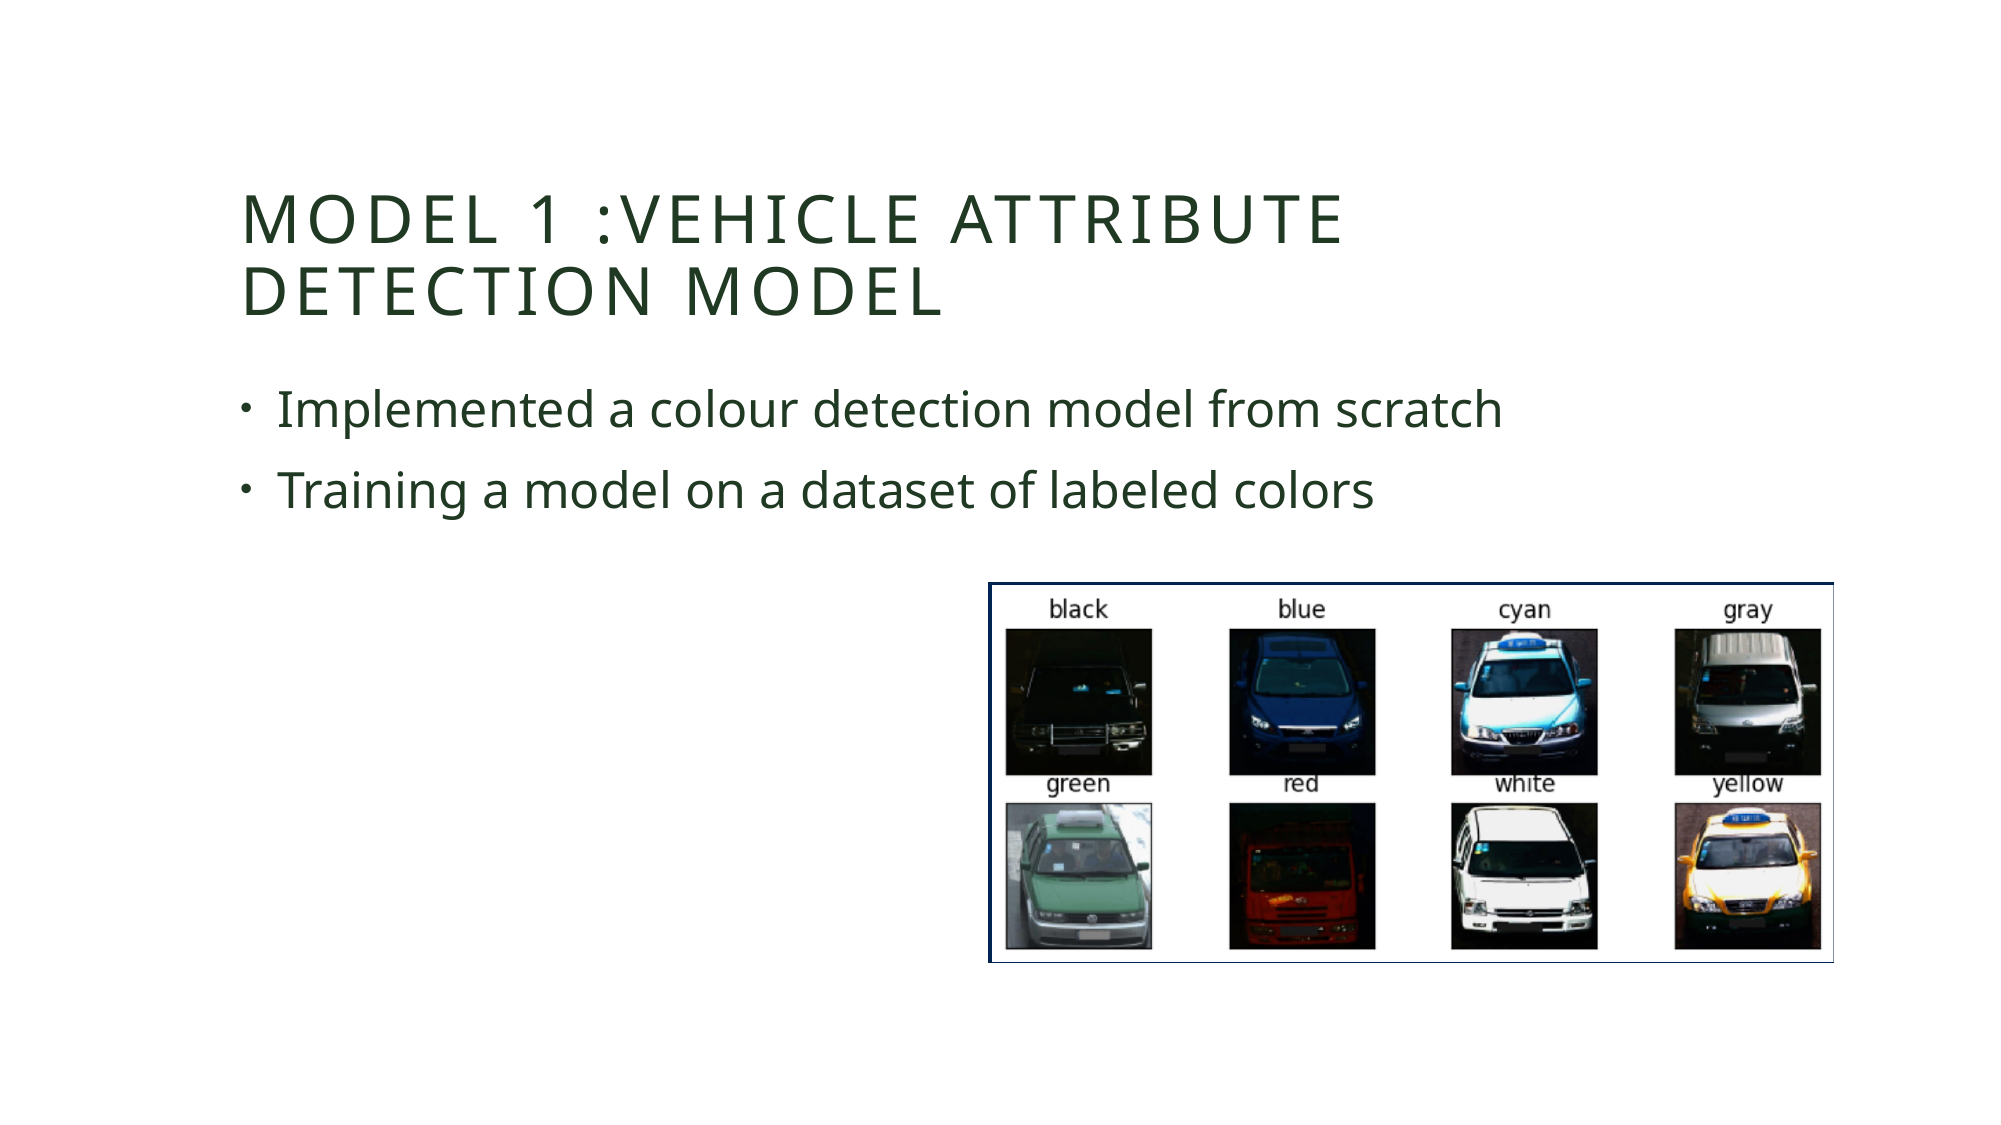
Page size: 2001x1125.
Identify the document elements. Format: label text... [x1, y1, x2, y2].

list Implemented a colour detection model from scratch Training a model on a dataset of labeled colors [225, 369, 1782, 1013]
title MODEL 1 :VEHICLE ATTRIBUTE DETECTION MODEL [225, 112, 1782, 338]
picture [987, 582, 1834, 963]
